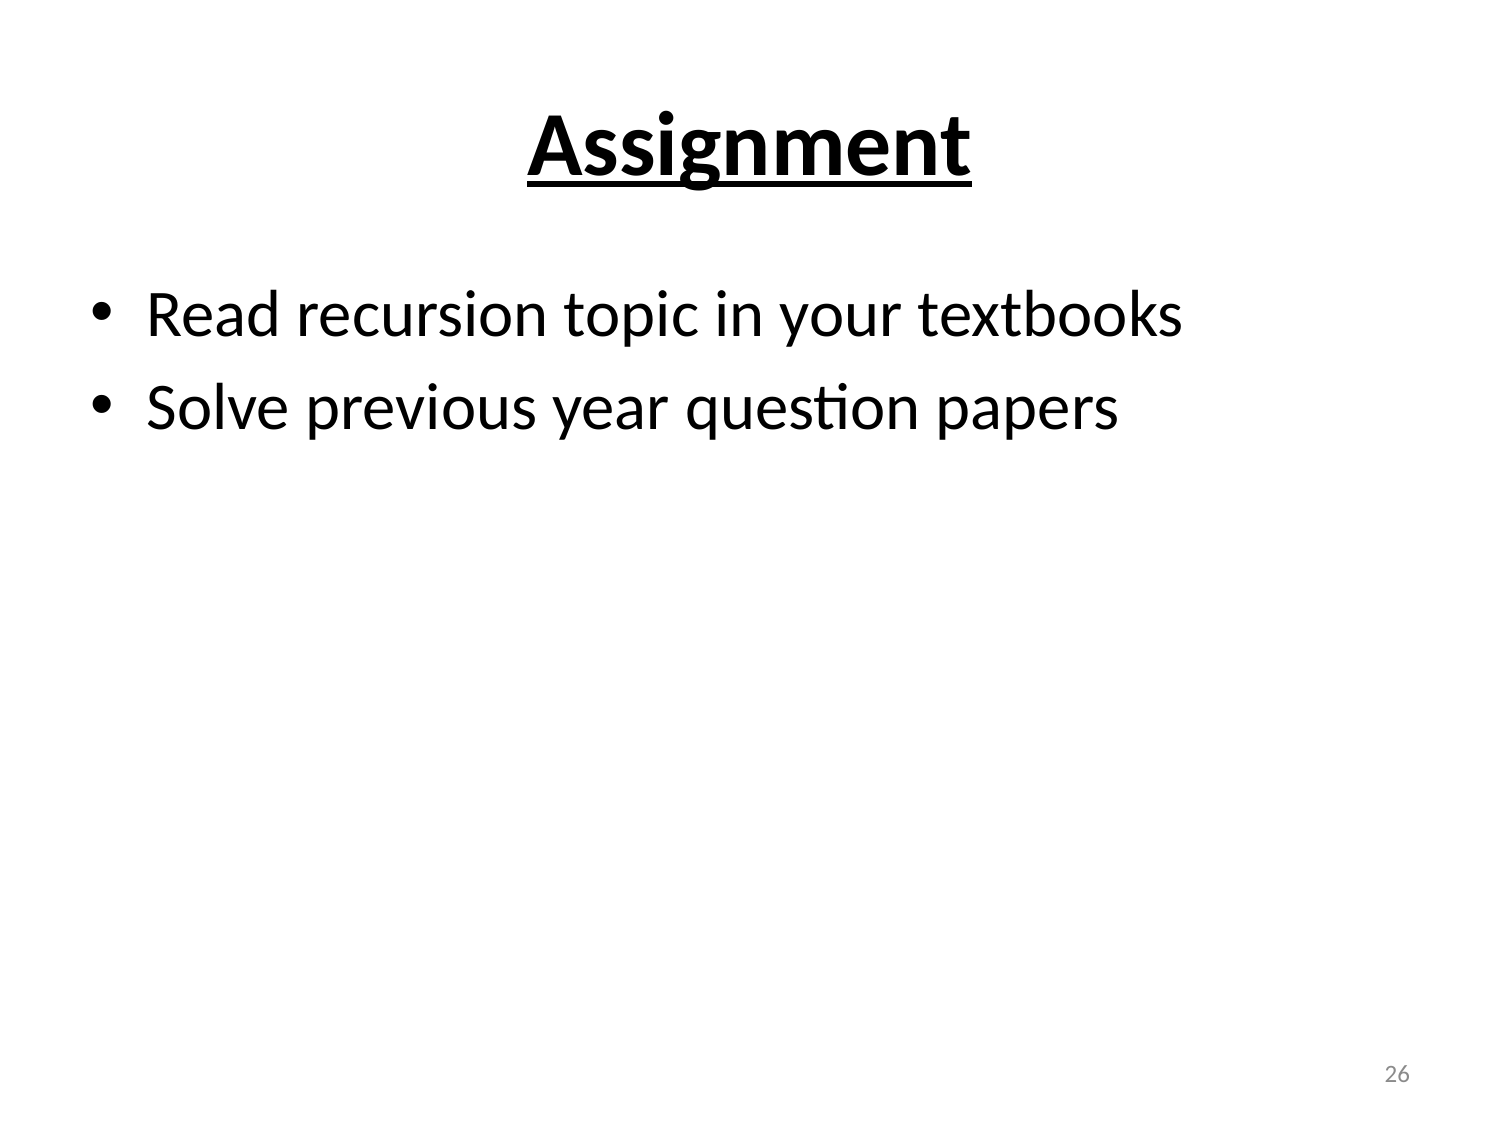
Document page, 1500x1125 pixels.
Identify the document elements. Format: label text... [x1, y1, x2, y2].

title Assignment [75, 45, 1425, 233]
slide_number 26 [1074, 1042, 1425, 1103]
list Read recursion topic in your textbooks Solve previous year question papers [75, 262, 1425, 1005]
